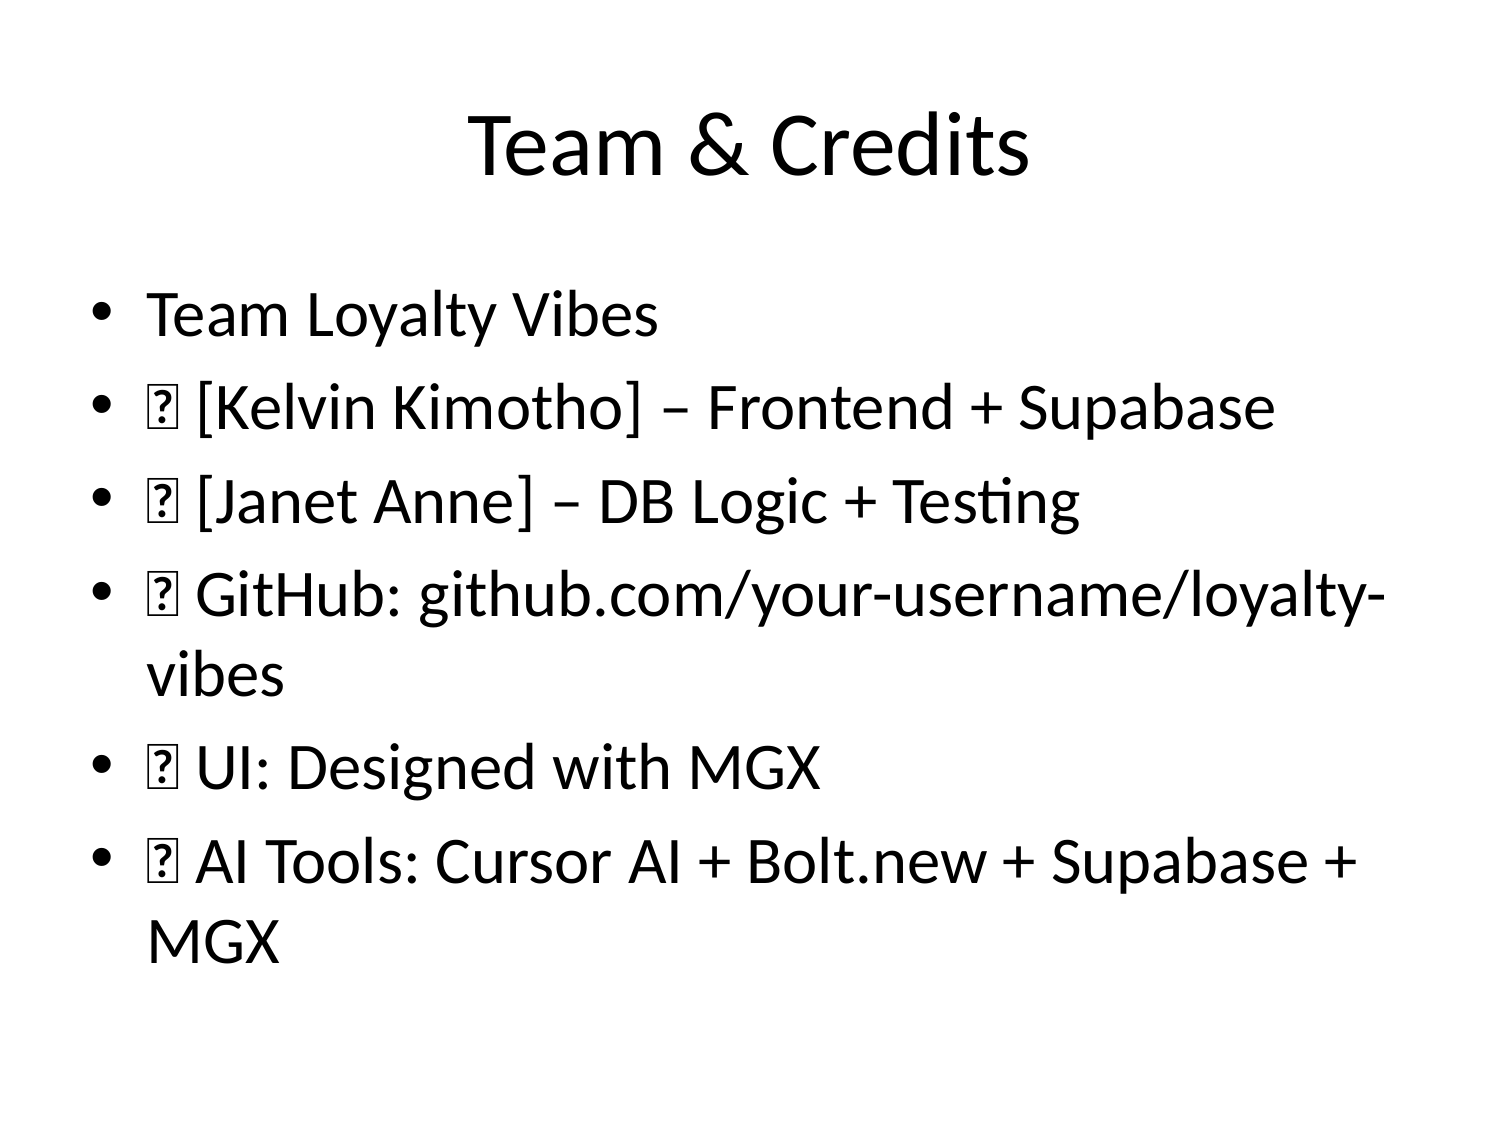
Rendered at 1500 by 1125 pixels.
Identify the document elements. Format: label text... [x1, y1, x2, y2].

list Team Loyalty Vibes 👤 [Kelvin Kimotho] – Frontend + Supabase 👤 [Janet Anne] – DB Logic + Testing 📂 GitHub: github.com/your-username/loyalty-vibes 🎨 UI: Designed with MGX 🧠 AI Tools: Cursor AI + Bolt.new + Supabase + MGX [75, 262, 1425, 1005]
title Team & Credits [75, 45, 1425, 233]
